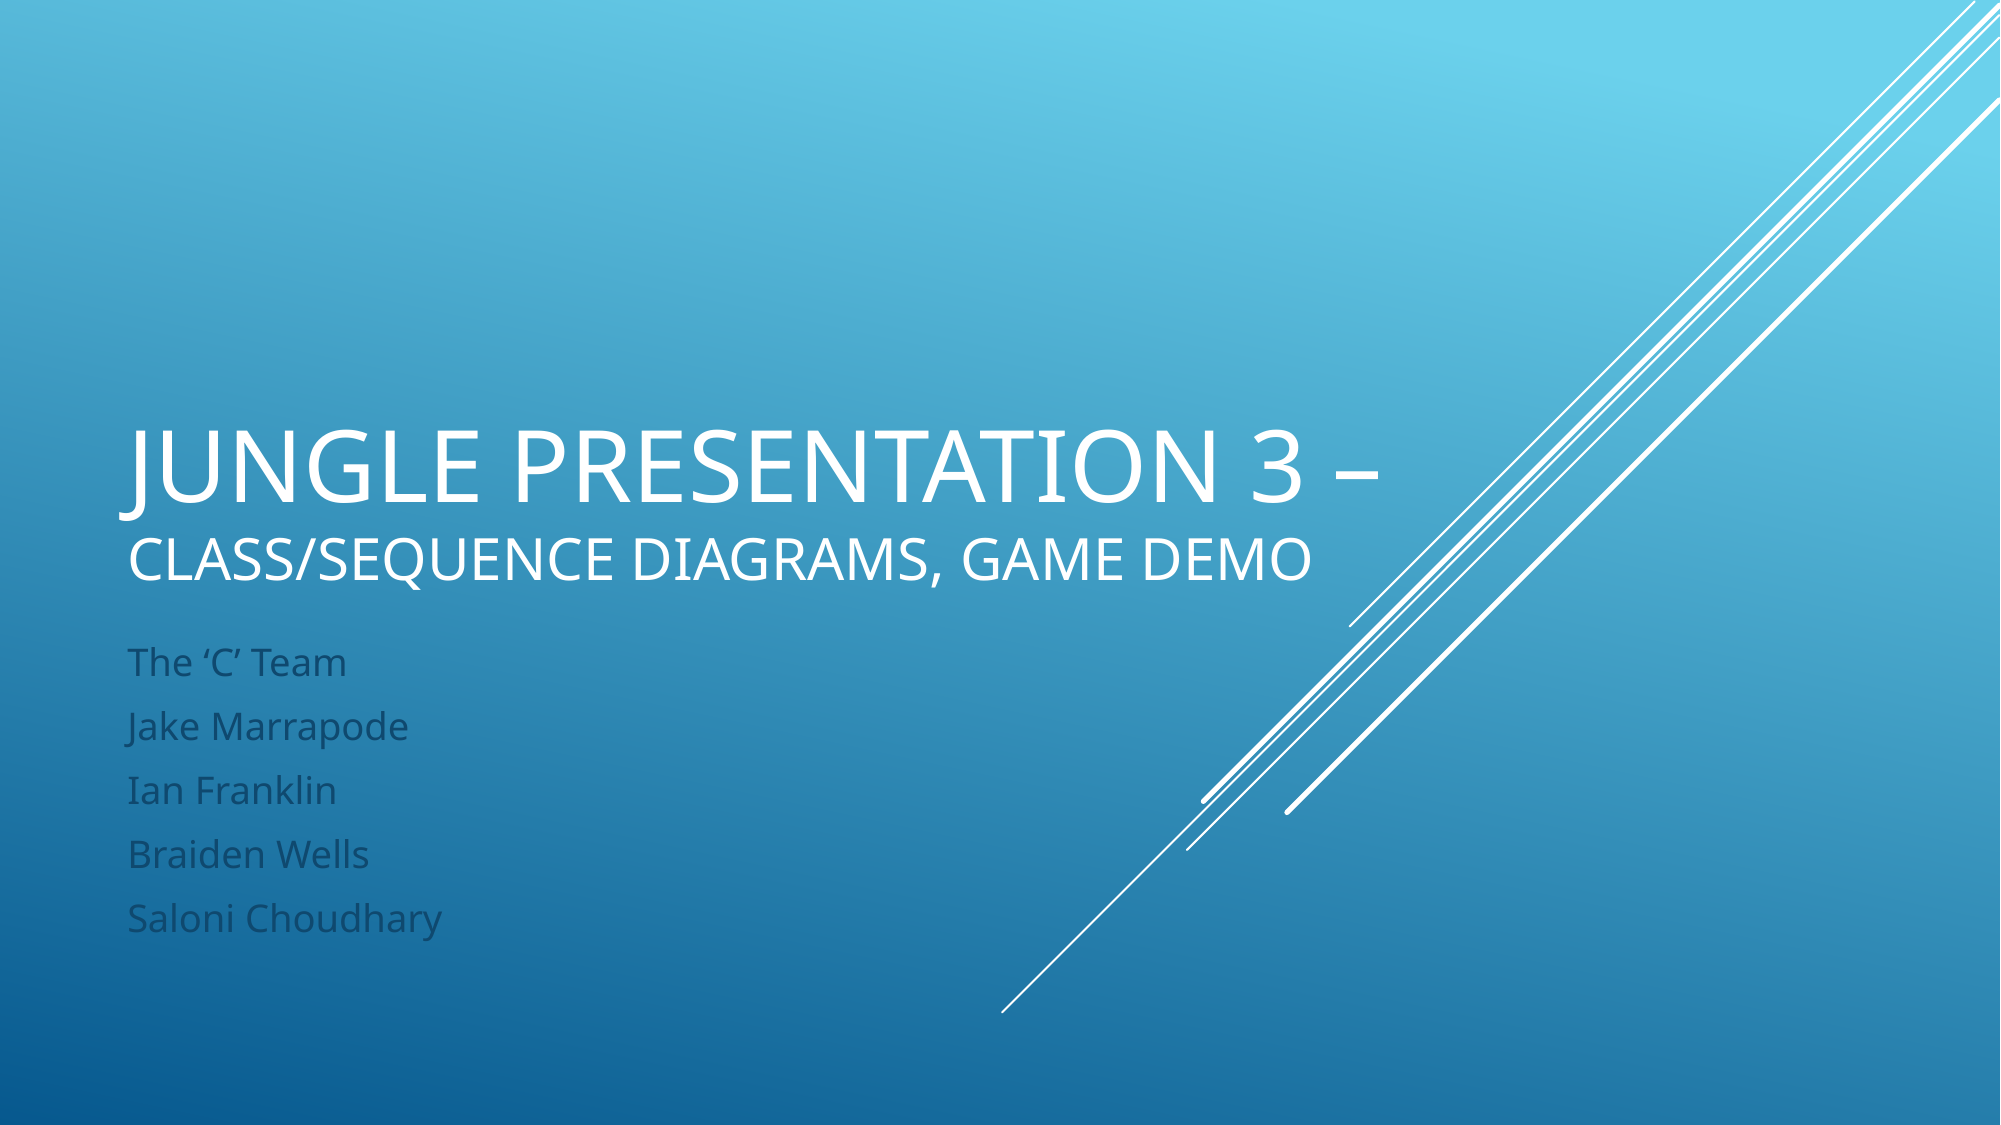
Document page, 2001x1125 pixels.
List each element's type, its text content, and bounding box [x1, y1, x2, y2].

title Jungle presentation 3 – Class/sequence diagrams, game demo [112, 112, 1425, 600]
subtitle The ‘C’ Team Jake Marrapode Ian Franklin Braiden Wells Saloni Choudhary [112, 630, 1163, 950]
